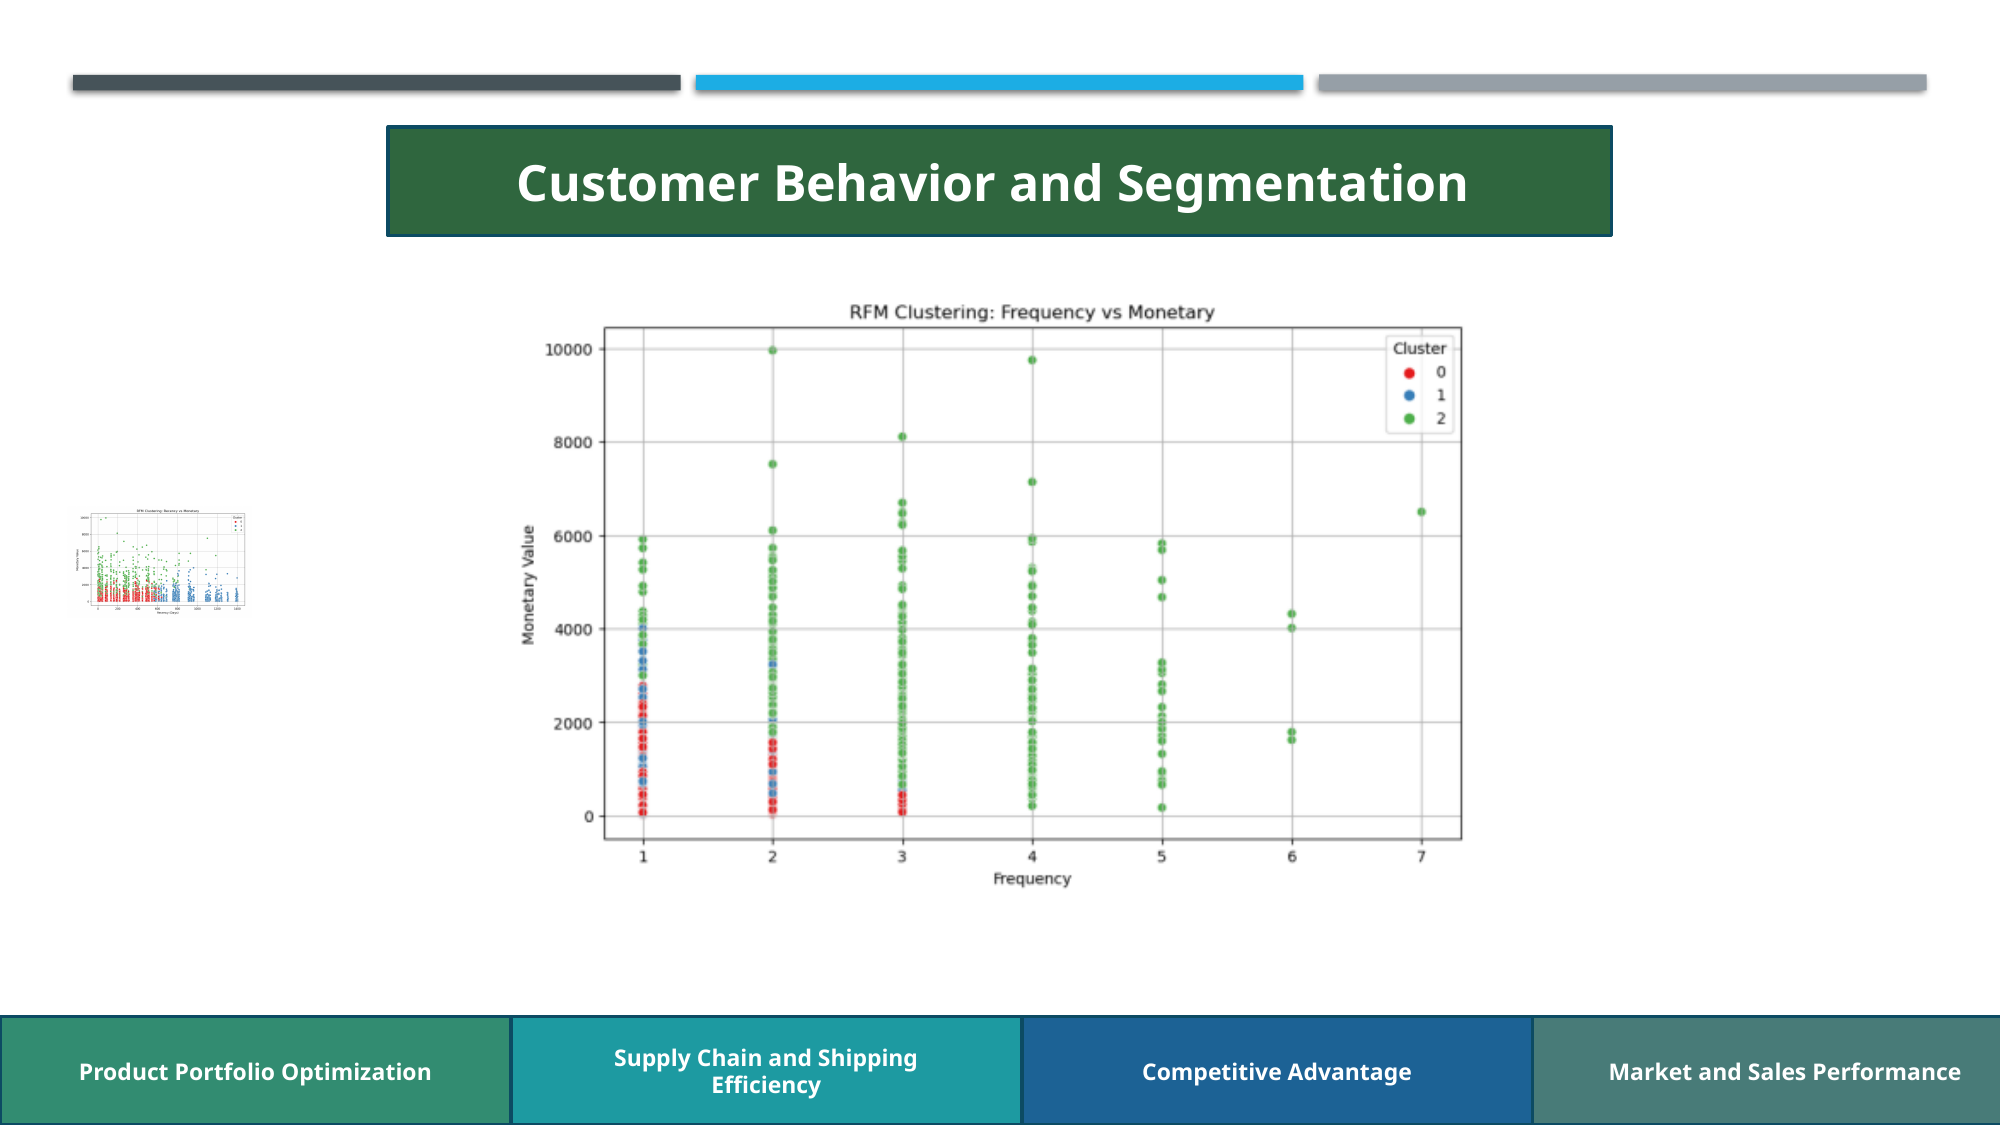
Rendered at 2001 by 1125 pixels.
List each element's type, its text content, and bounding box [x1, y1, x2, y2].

text_box Customer Behavior and Segmentation [386, 125, 1613, 237]
text_box Product Portfolio Optimization [0, 1015, 509, 1125]
text_box Competitive Advantage [1024, 1015, 1531, 1125]
picture [67, 506, 252, 619]
picture [463, 257, 1536, 920]
text_box Supply Chain and Shipping Efficiency [509, 1015, 1024, 1125]
text_box Market and Sales Performance [1531, 1015, 2000, 1125]
